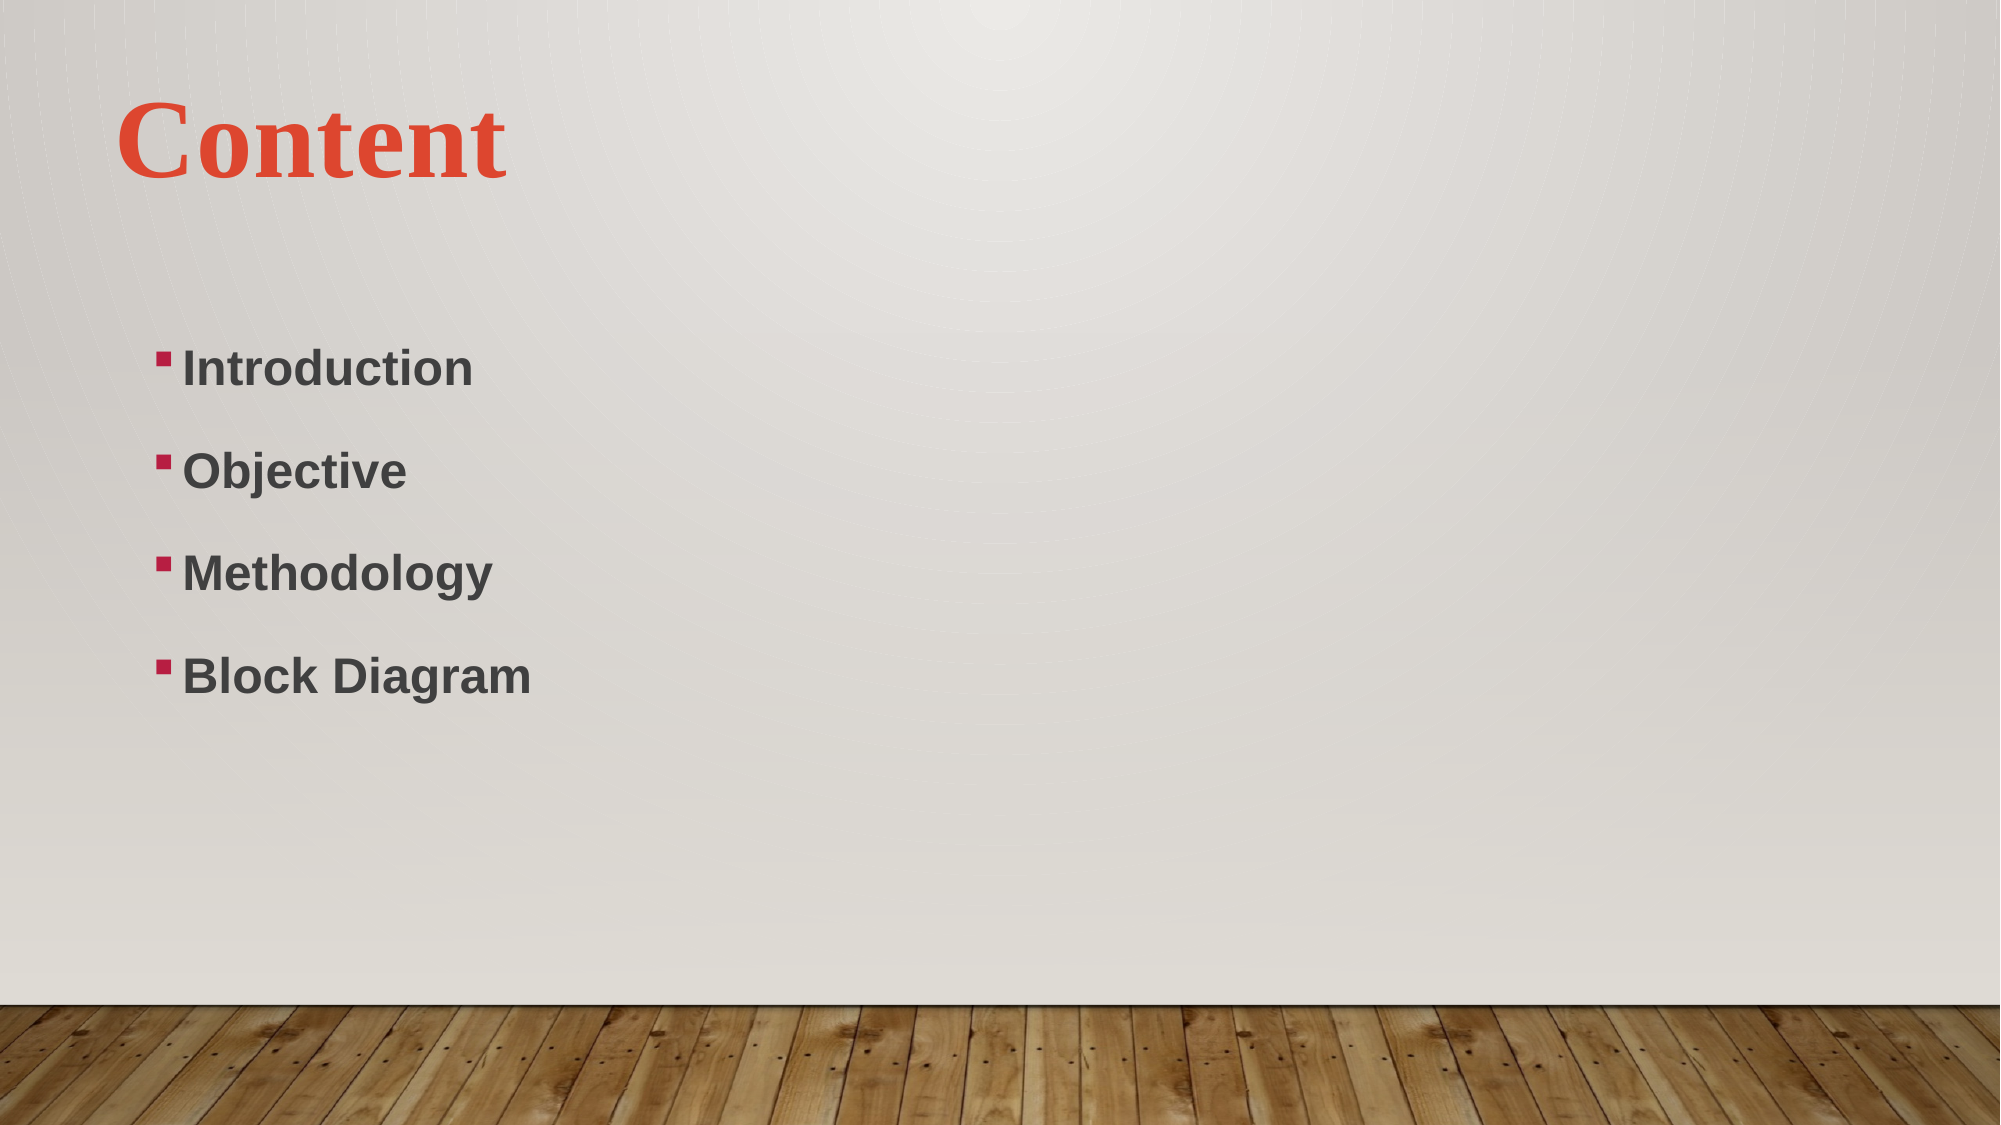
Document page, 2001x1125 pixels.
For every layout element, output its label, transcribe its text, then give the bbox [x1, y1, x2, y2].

text_box Introduction Objective Methodology Block Diagram [104, 225, 1515, 863]
picture [0, 1005, 2000, 1125]
text_box Content [99, 57, 524, 208]
